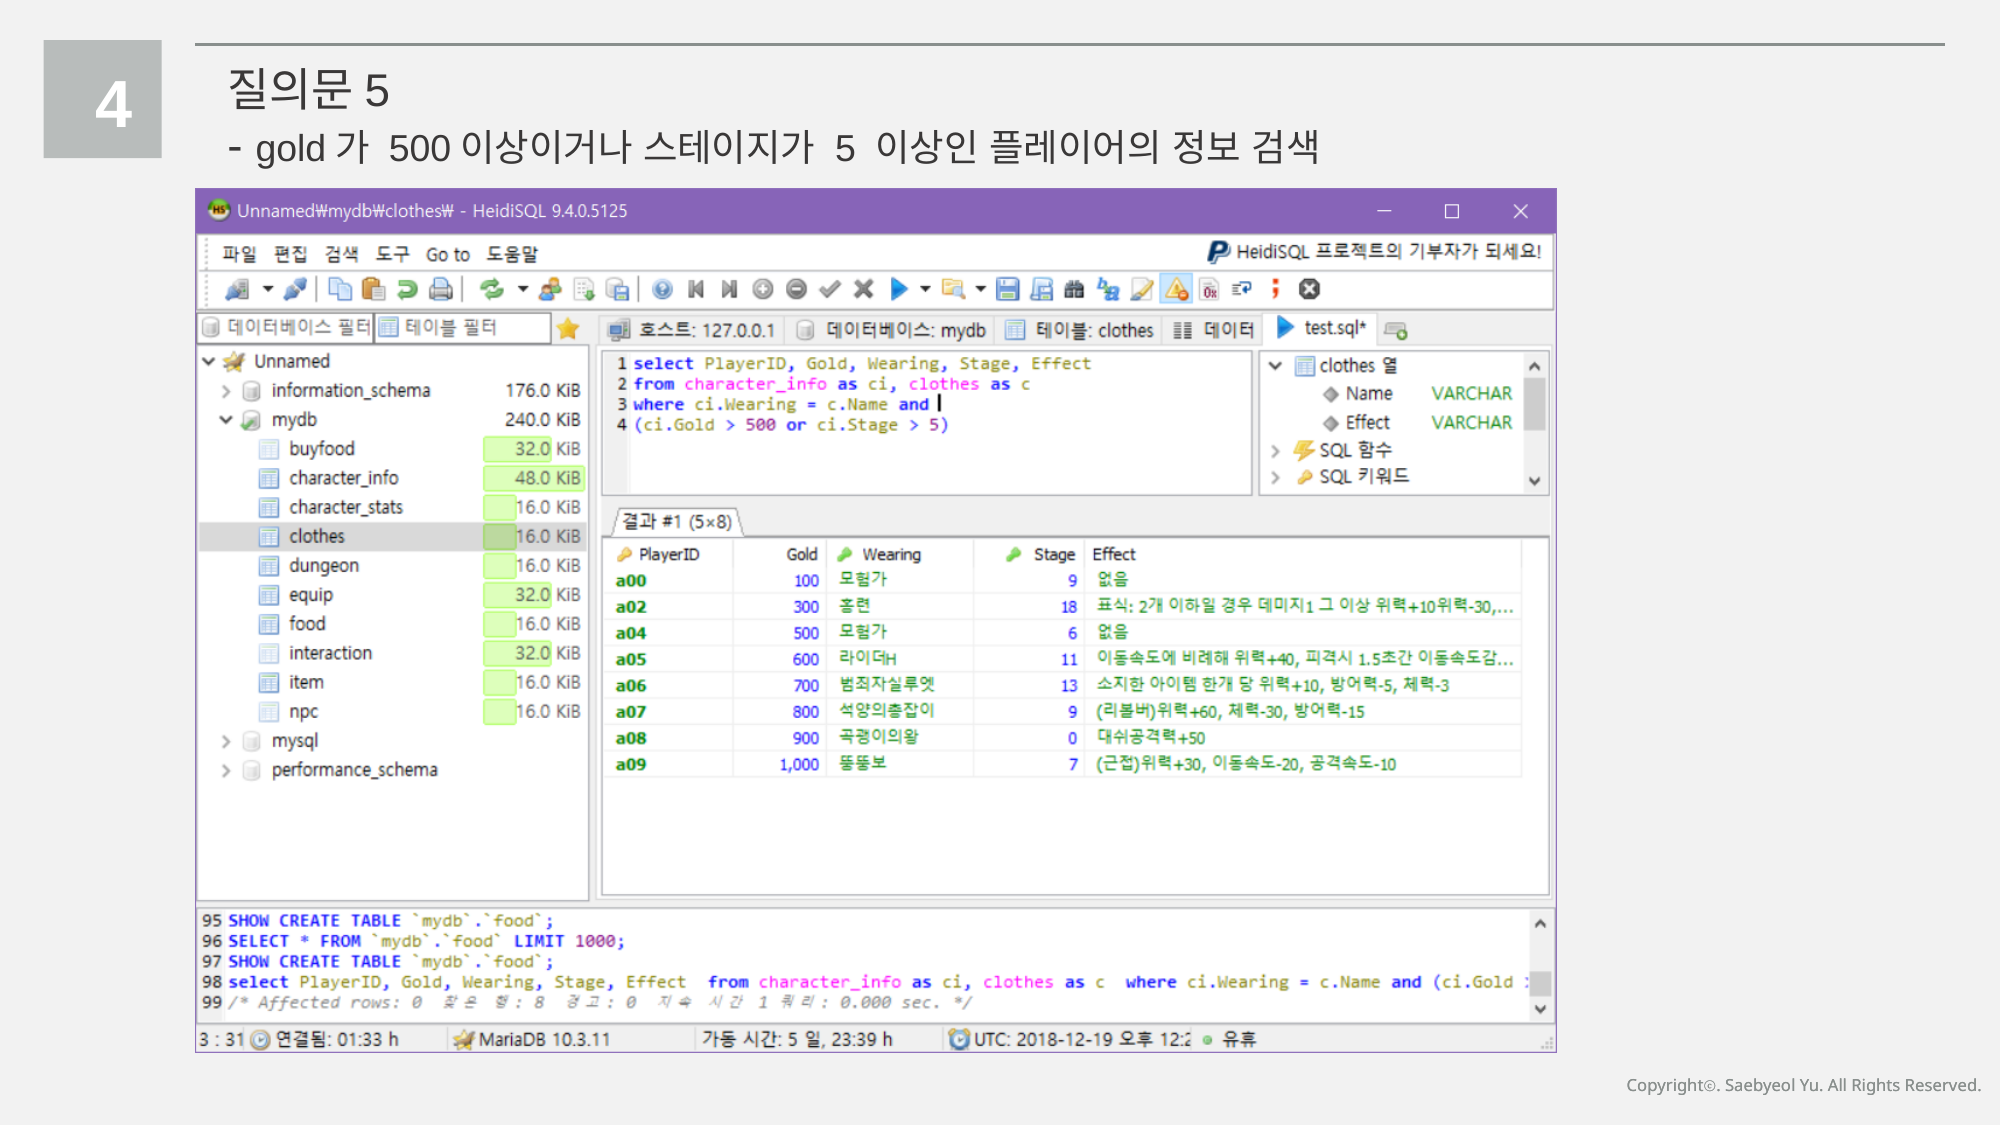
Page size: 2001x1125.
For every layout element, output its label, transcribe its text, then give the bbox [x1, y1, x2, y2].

picture [194, 188, 1557, 1053]
text_box Copyrightⓒ. Saebyeol Yu. All Rights Reserved. [1611, 1067, 1998, 1102]
text_box [42, 39, 163, 159]
text_box 4 [80, 52, 123, 148]
text_box 질의문5 - gold가 500이상이거나 스테이지가 5 이상인 플레이어의 정보 검색 [212, 52, 1336, 178]
